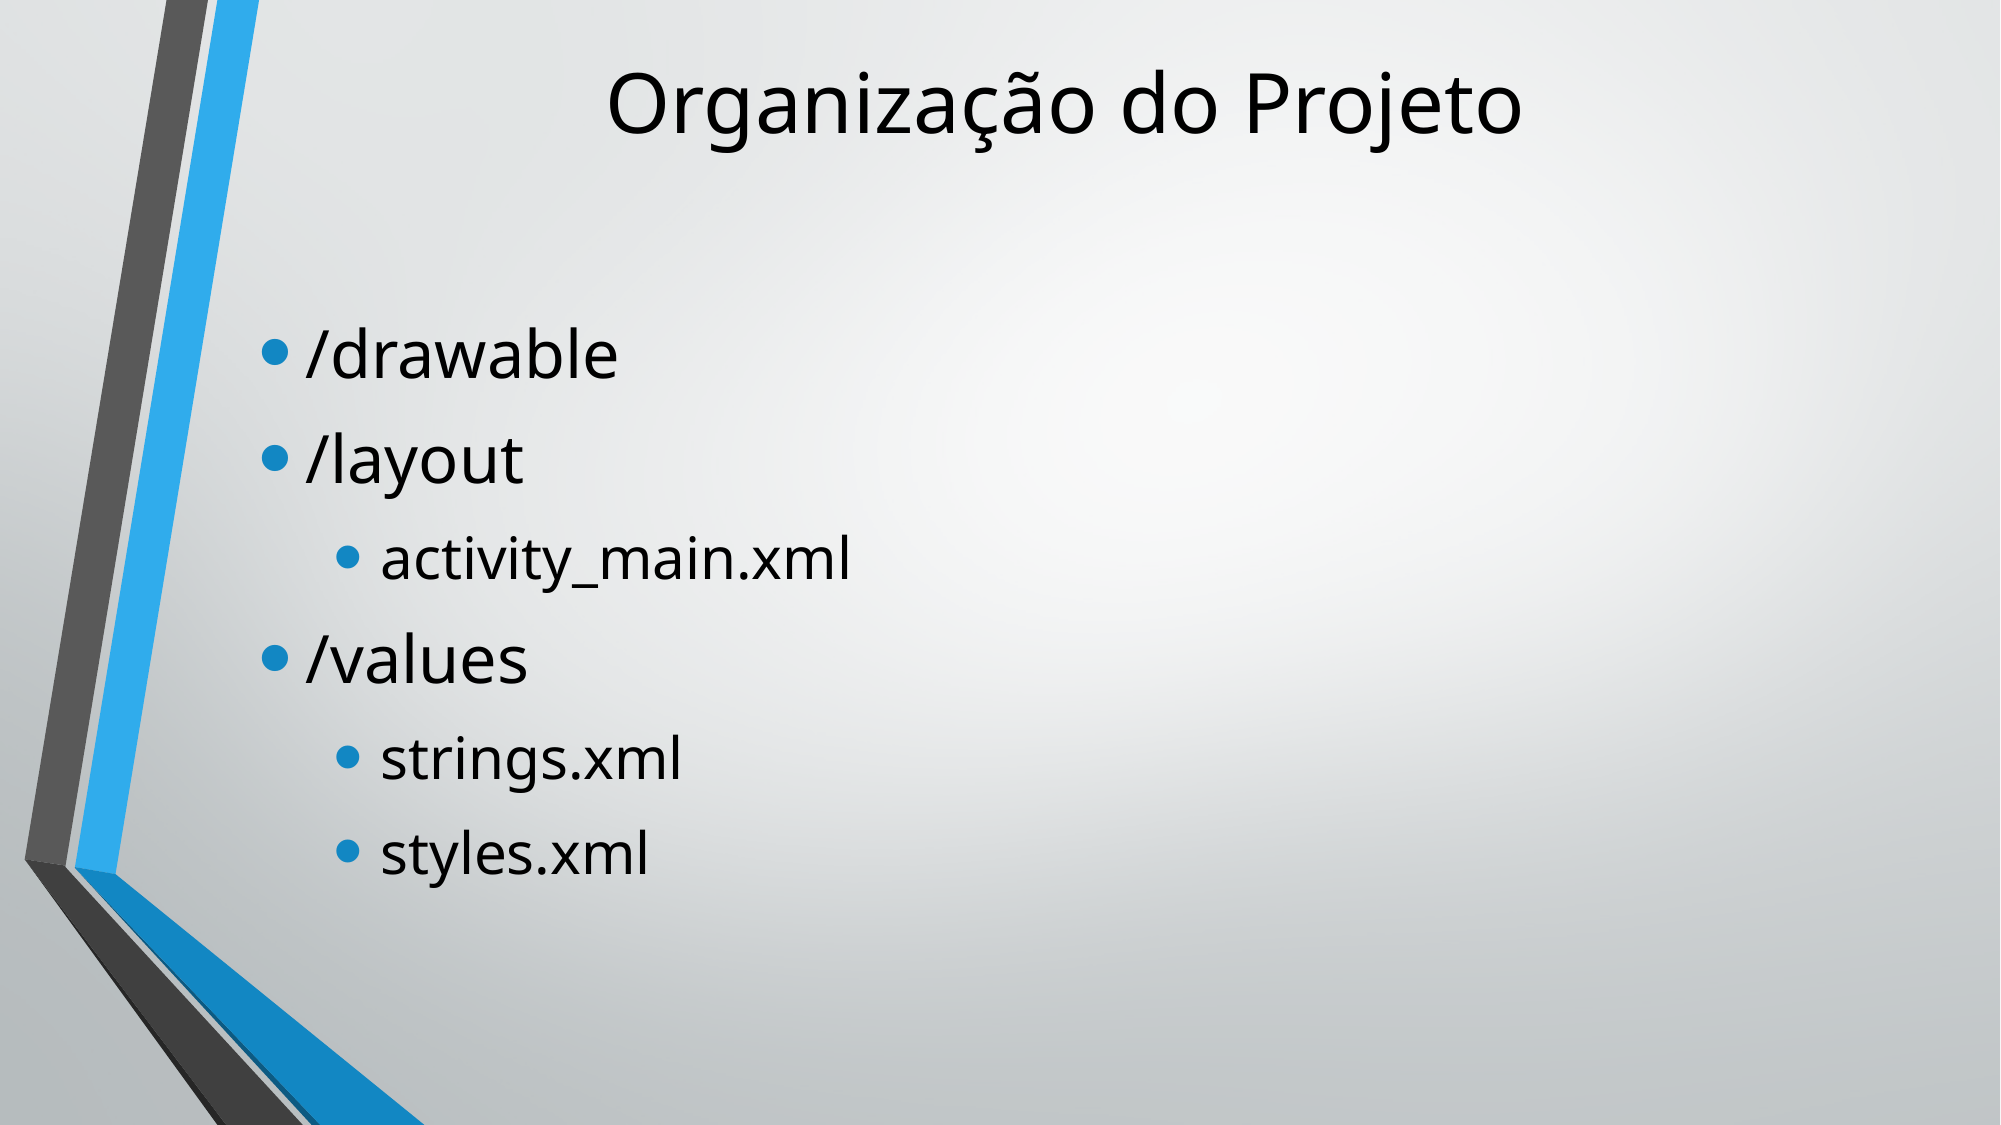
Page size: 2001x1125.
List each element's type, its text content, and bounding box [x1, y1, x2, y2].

title Organização do Projeto [243, 0, 1887, 201]
list /drawable /layout activity_main.xml /values strings.xml styles.xml [243, 247, 1887, 950]
